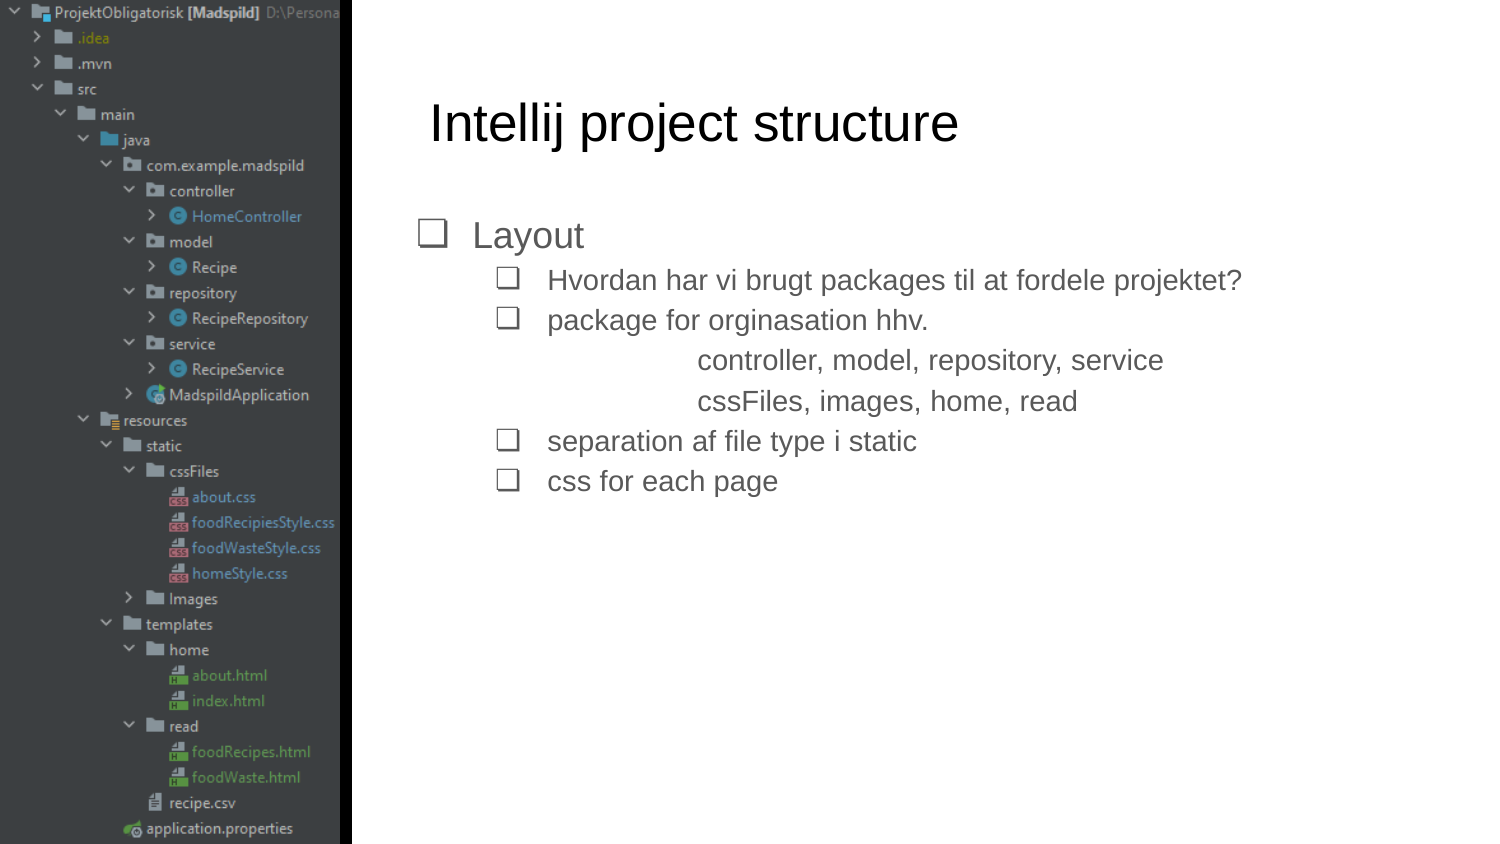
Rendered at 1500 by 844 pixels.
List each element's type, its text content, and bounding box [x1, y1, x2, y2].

picture [0, 0, 340, 844]
title Intellij project structure [414, 72, 1449, 167]
list Layout Hvordan har vi brugt packages til at fordele projektet? package for orginasation hhv. controller, model, repository, service cssFiles, images, home, read separation af file type i static css for each page [382, 189, 1449, 750]
